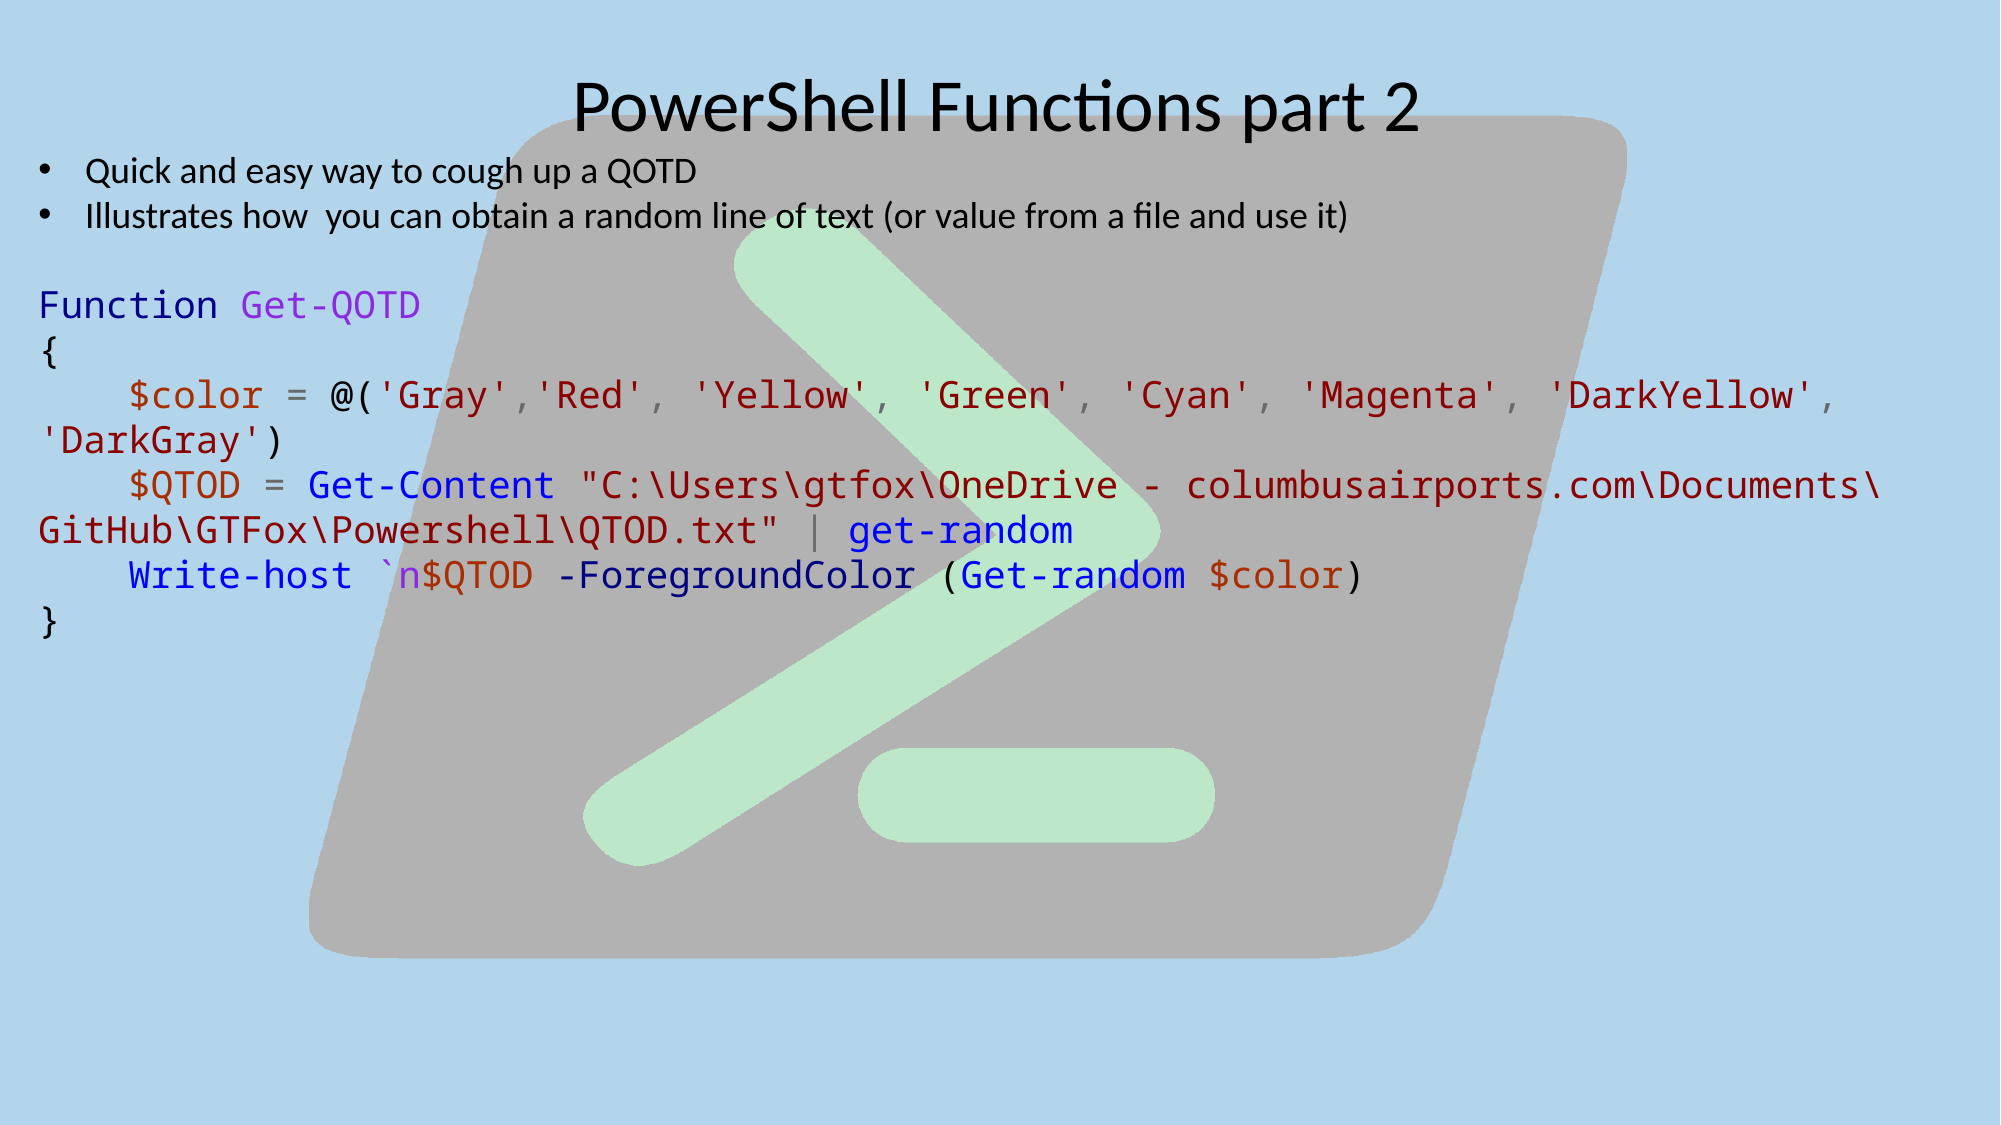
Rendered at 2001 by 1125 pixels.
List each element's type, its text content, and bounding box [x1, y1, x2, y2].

text_box PowerShell Functions part 2 Quick and easy way to cough up a QOTD Illustrates how you can obtain a random line of text (or value from a file and use it) Function Get-QOTD { $color = @('Gray','Red', 'Yellow', 'Green', 'Cyan', 'Magenta', 'DarkYellow', 'DarkGray') $QTOD = Get-Content "C:\Users\gtfox\OneDrive - columbusairports.com\Documents\GitHub\GTFox\Powershell\QTOD.txt" | get-random Write-host `n$QTOD -ForegroundColor (Get-random $color) } [23, 48, 1972, 694]
